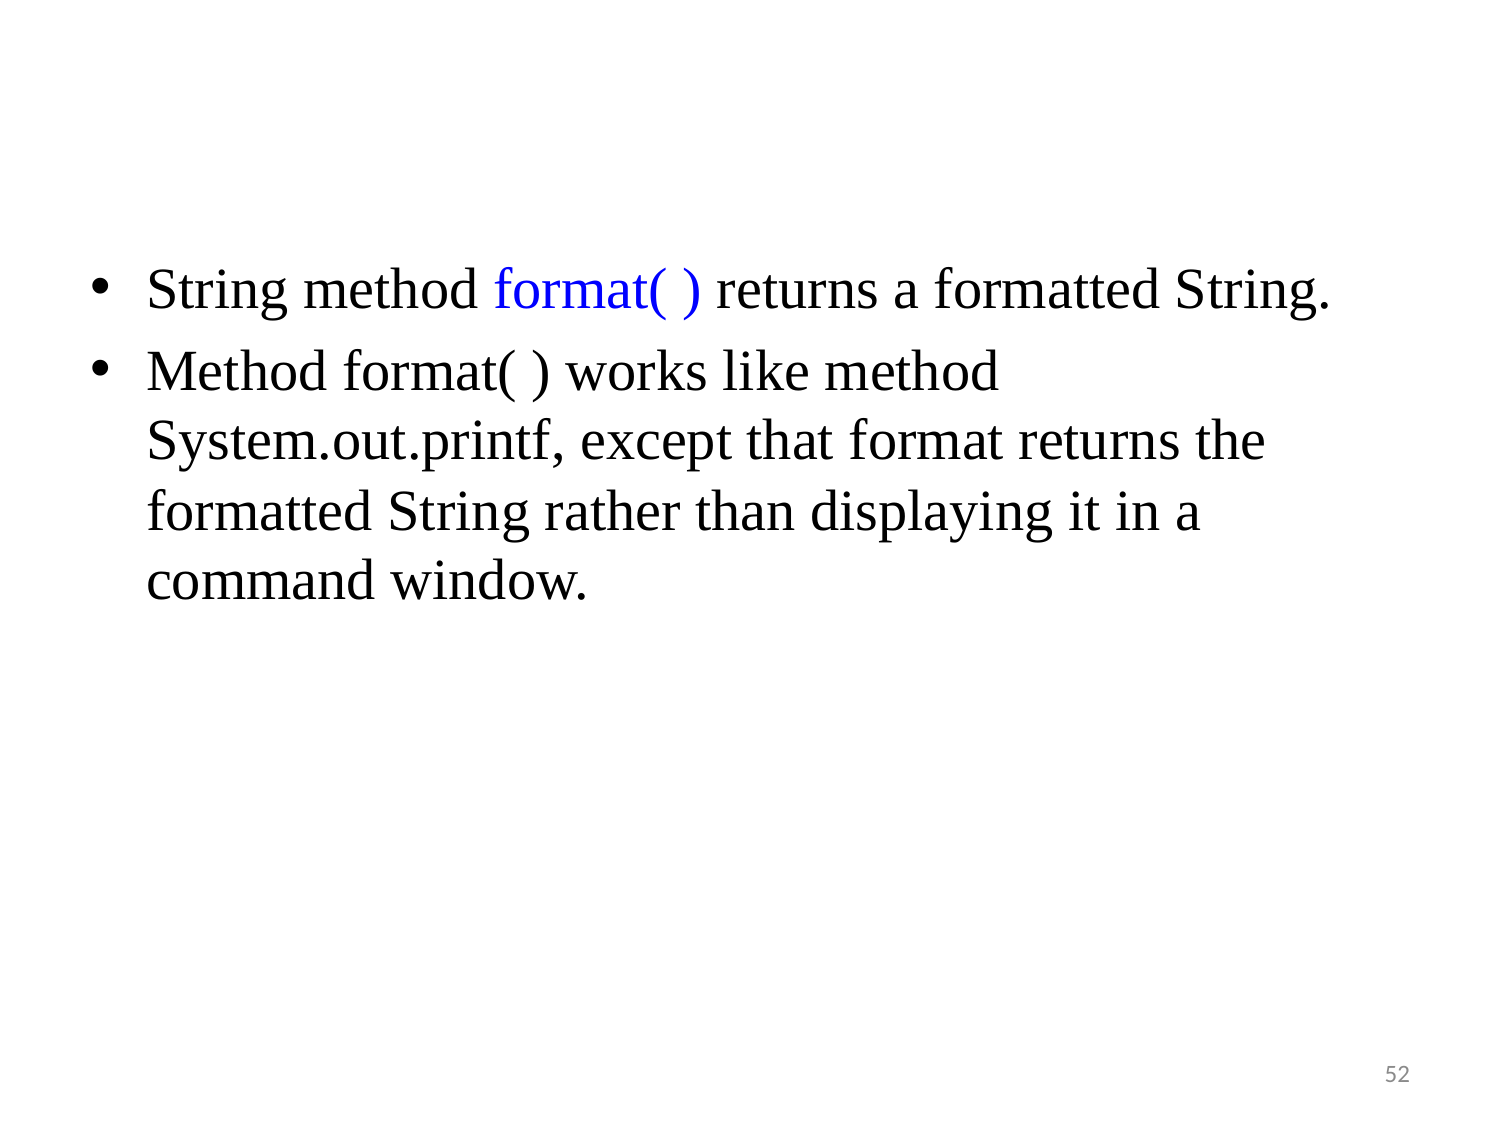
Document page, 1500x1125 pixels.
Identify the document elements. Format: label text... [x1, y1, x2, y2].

slide_number 52 [1074, 1042, 1425, 1103]
text_box String method format( ) returns a formatted String. Method format( ) works like method System.out.printf, except that format returns the formatted String rather than displaying it in a command window. [74, 242, 1425, 986]
